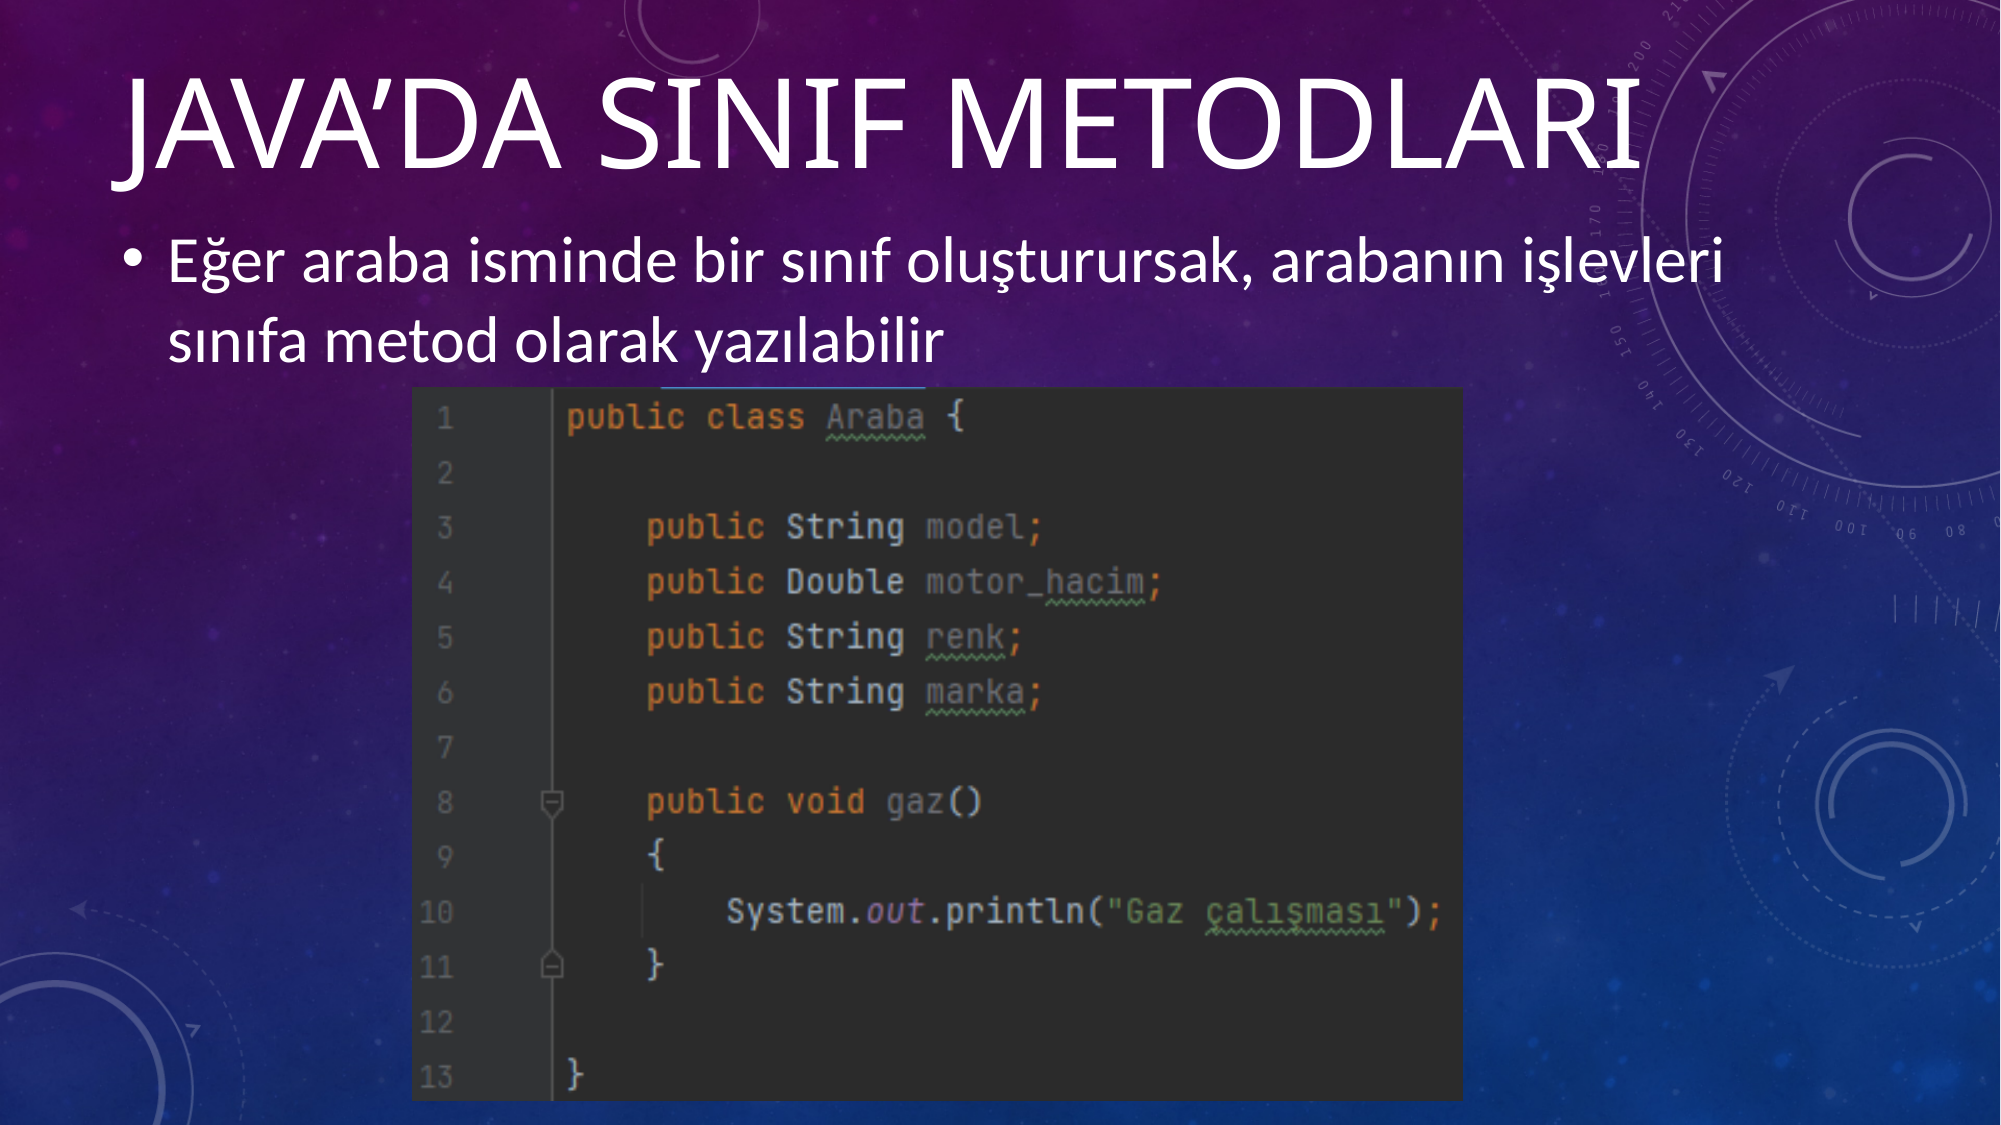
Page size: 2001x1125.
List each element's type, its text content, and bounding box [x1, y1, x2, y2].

title JAVA’DA SINIF metodlarI [106, 24, 1769, 209]
list Eğer araba isminde bir sınıf oluşturursak, arabanın işlevleri sınıfa metod olarak yazılabilir [106, 209, 1769, 383]
picture [0, 0, 2001, 1125]
